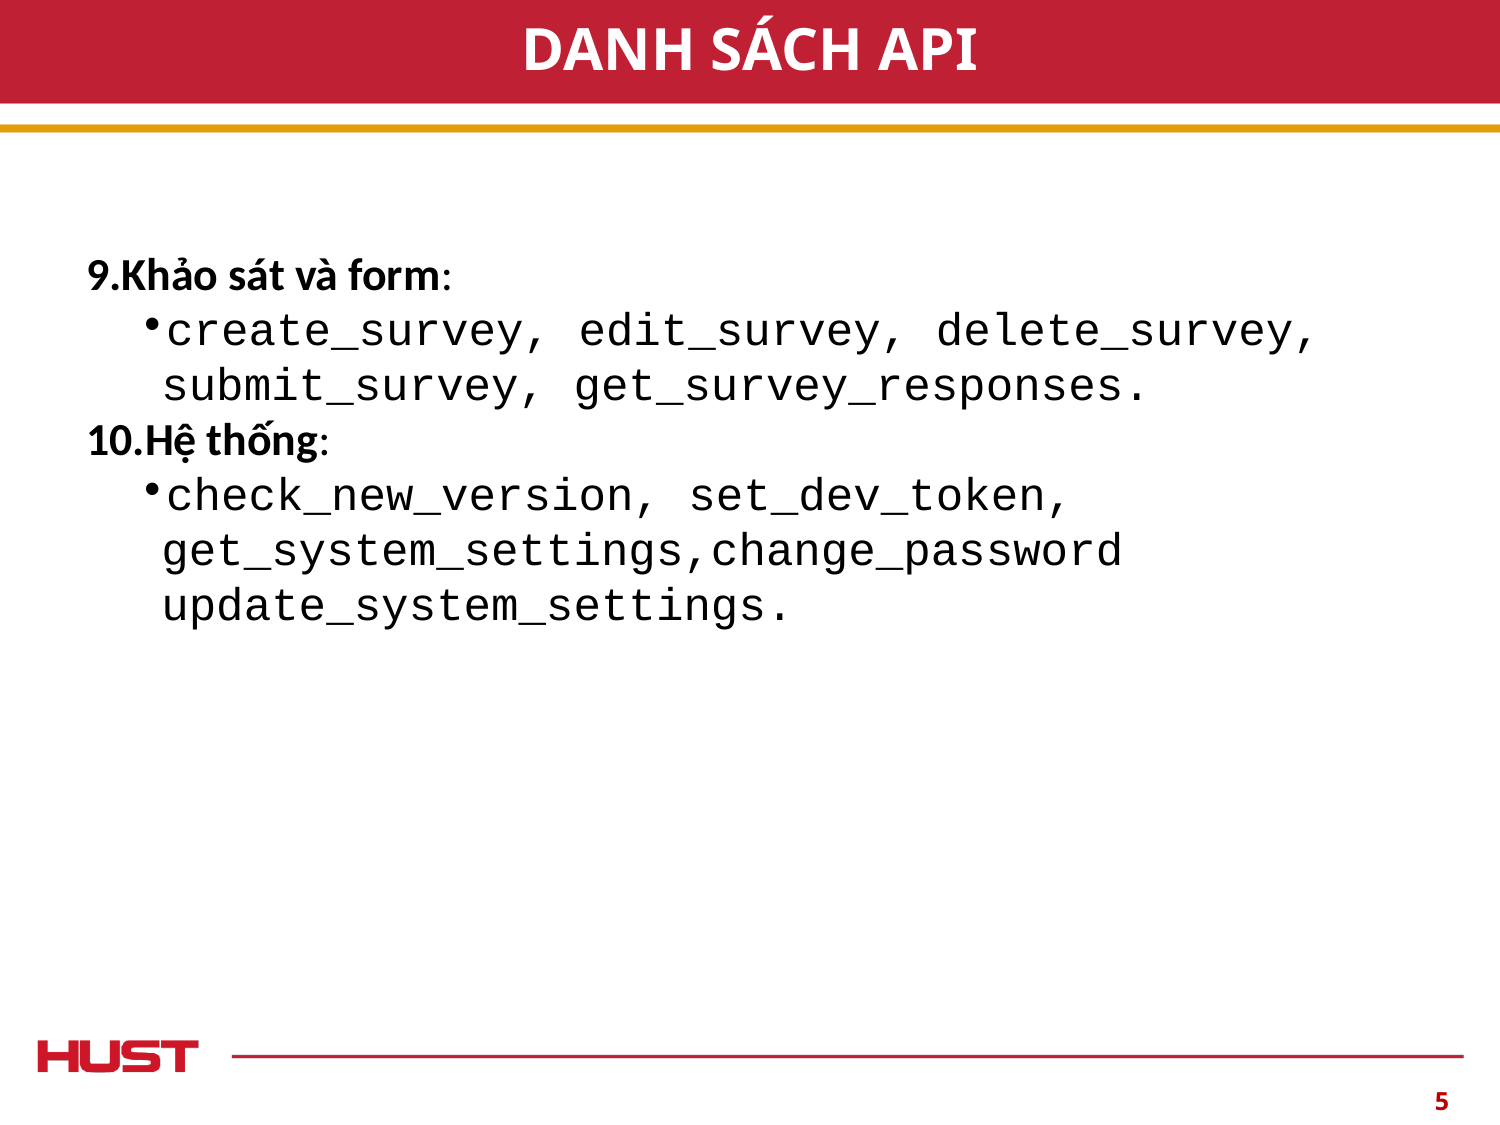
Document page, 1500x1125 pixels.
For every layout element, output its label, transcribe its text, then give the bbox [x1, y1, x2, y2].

slide_number ‹#› [1126, 1078, 1464, 1125]
picture [0, 0, 1500, 1125]
title DANH SÁCH API [38, 12, 1462, 87]
text_box 9.Khảo sát và form: create_survey, edit_survey, delete_survey, submit_survey, get_survey_responses. 10.Hệ thống: check_new_version, set_dev_token, get_system_settings,change_password update_system_settings. [71, 182, 1372, 693]
